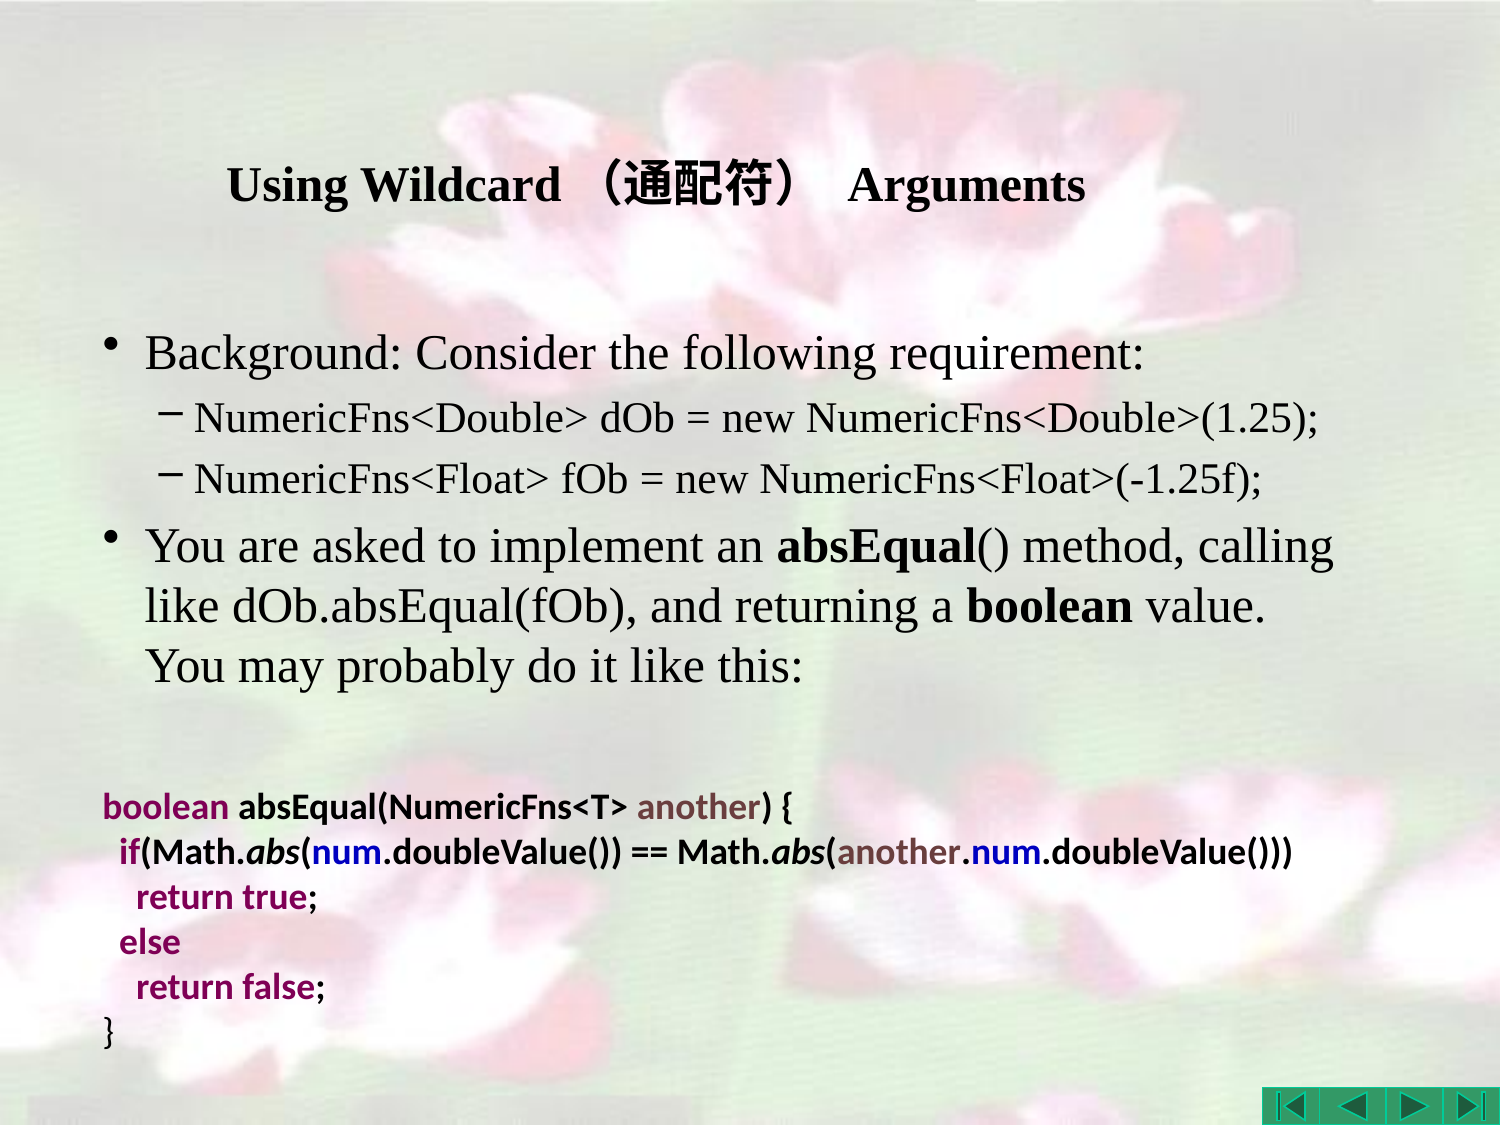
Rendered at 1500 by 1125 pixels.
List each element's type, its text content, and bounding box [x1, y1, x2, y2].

title Using Wildcard（通配符） Arguments [112, 125, 1200, 238]
text_box boolean absEqual(NumericFns<T> another) { if(Math.abs(num.doubleValue()) == Math.abs(another.num.doubleValue())) return true; else return false; } [87, 774, 1401, 1059]
picture [0, 0, 1500, 1125]
list Background: Consider the following requirement: NumericFns<Double> dOb = new NumericFns<Double>(1.25); NumericFns<Float> fOb = new NumericFns<Float>(-1.25f); You are asked to implement an absEqual() method, calling like dOb.absEqual(fOb), and returning a boolean value. You may probably do it like this: [87, 312, 1363, 714]
